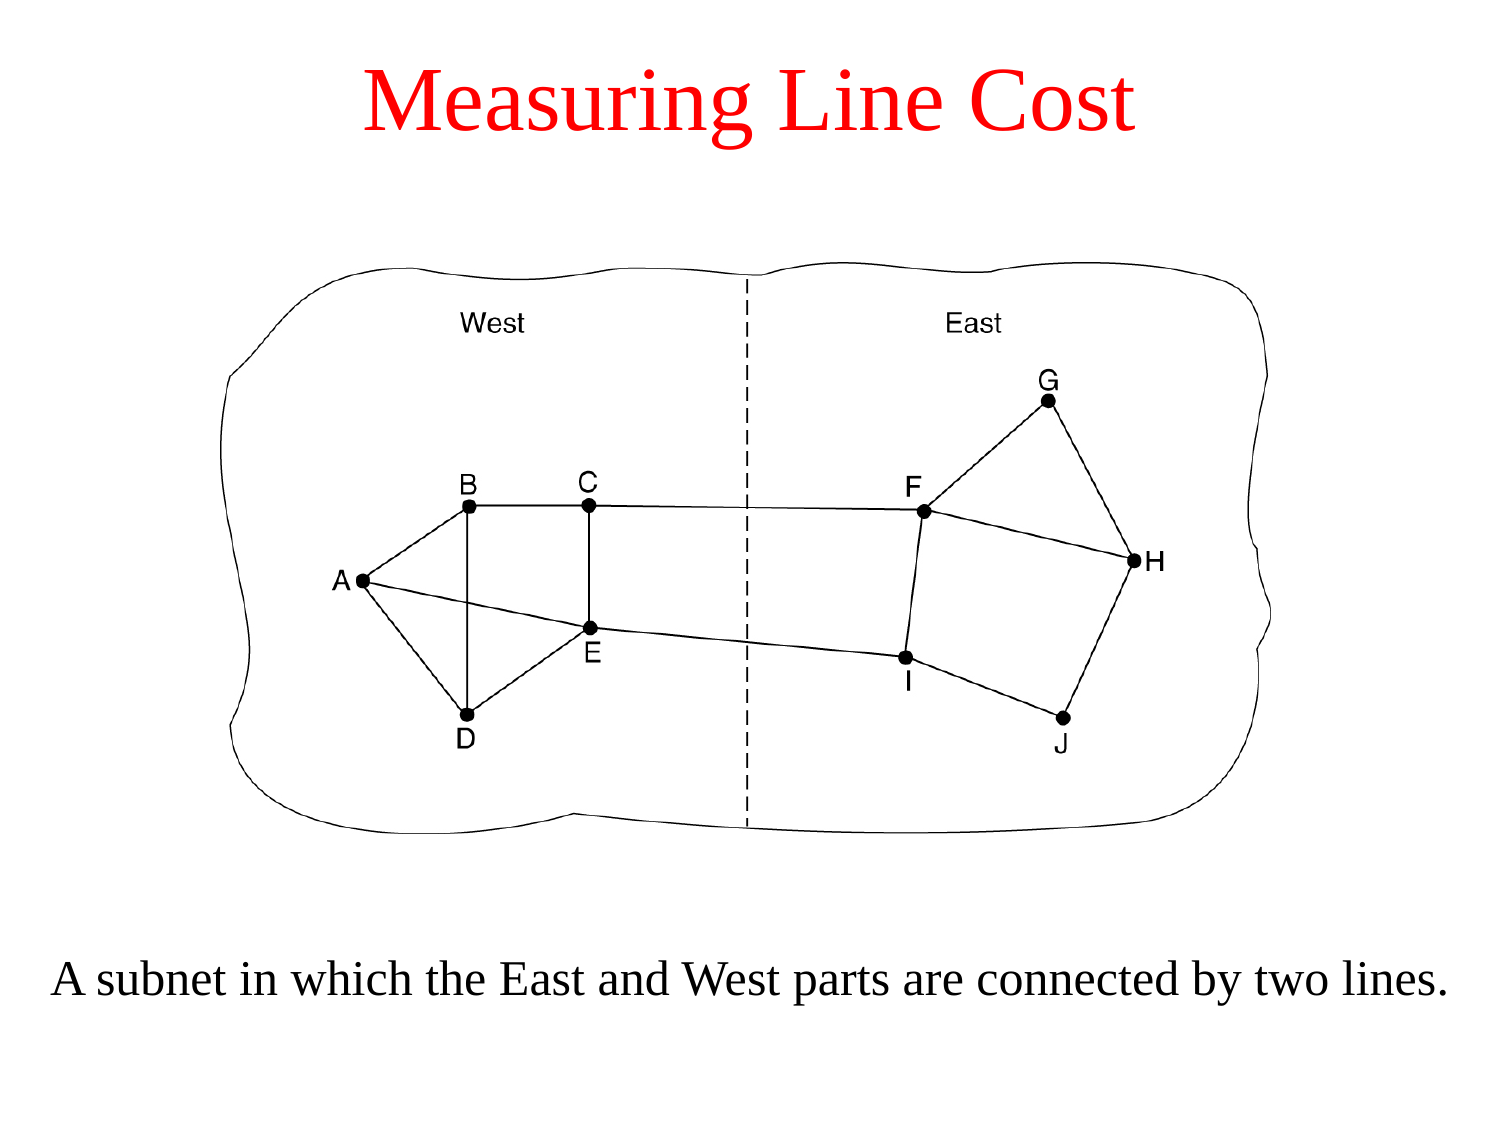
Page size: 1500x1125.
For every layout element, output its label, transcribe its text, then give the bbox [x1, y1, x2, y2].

title Measuring Line Cost [0, 0, 1500, 188]
picture [219, 261, 1272, 834]
list A subnet in which the East and West parts are connected by two lines. [0, 937, 1500, 1075]
